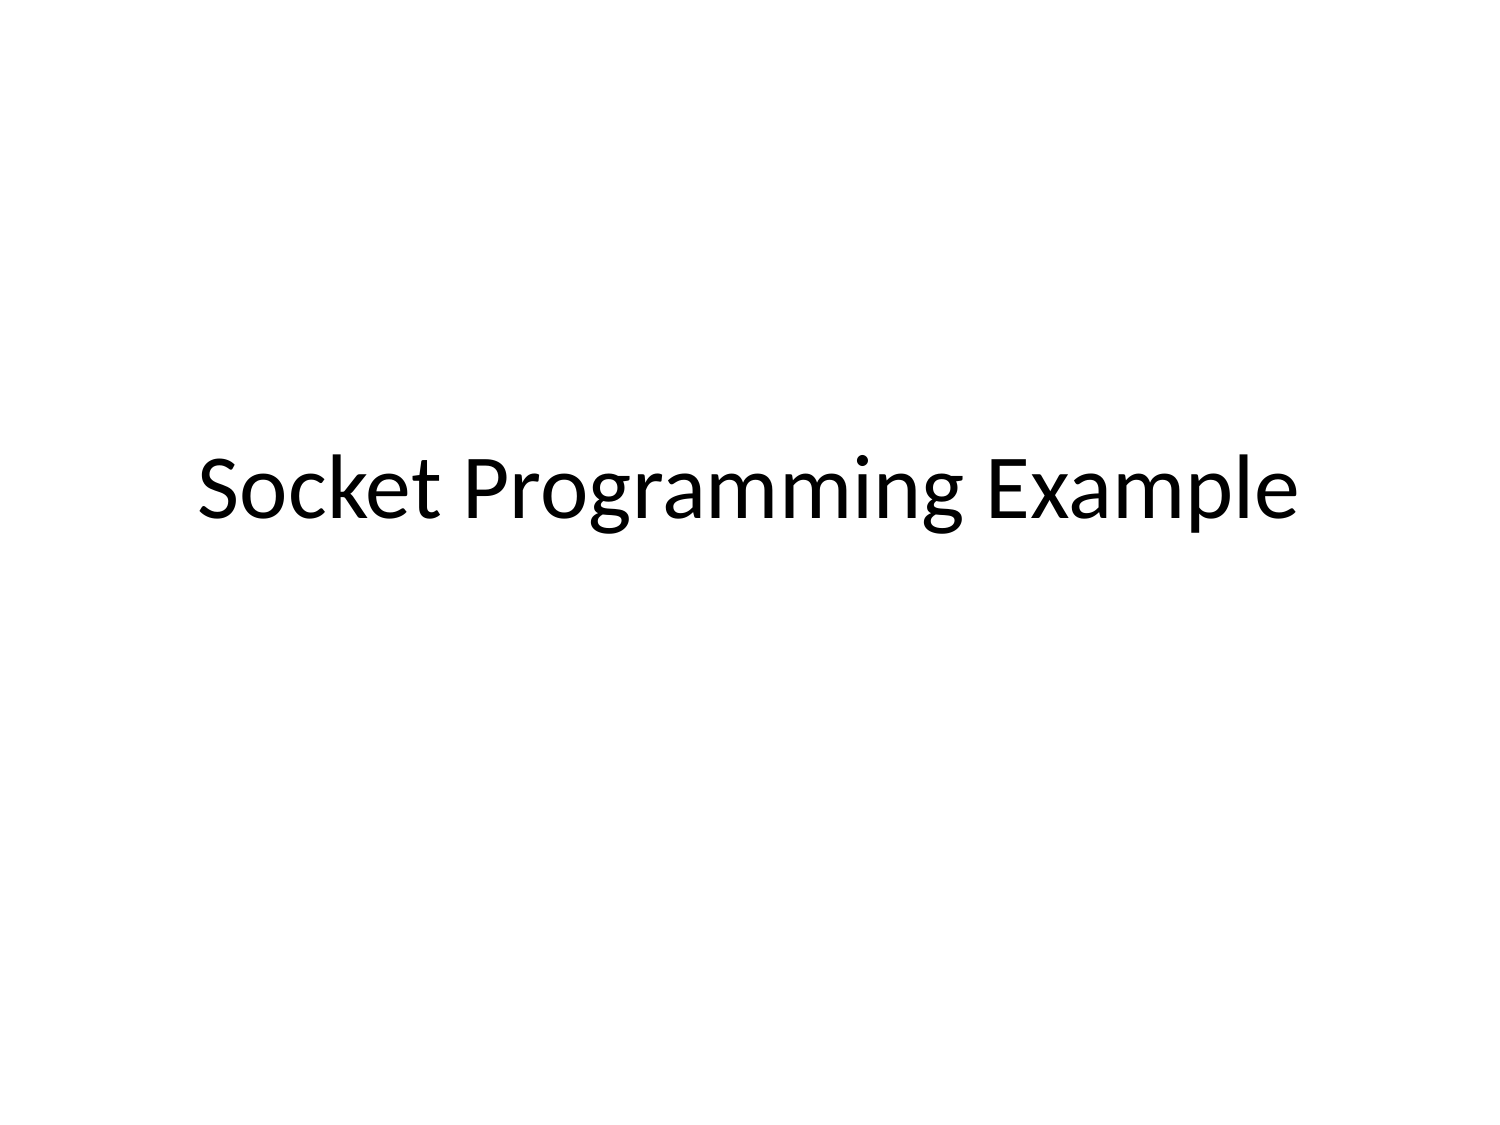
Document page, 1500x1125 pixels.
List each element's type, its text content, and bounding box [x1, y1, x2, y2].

title Socket Programming Example [112, 361, 1388, 603]
